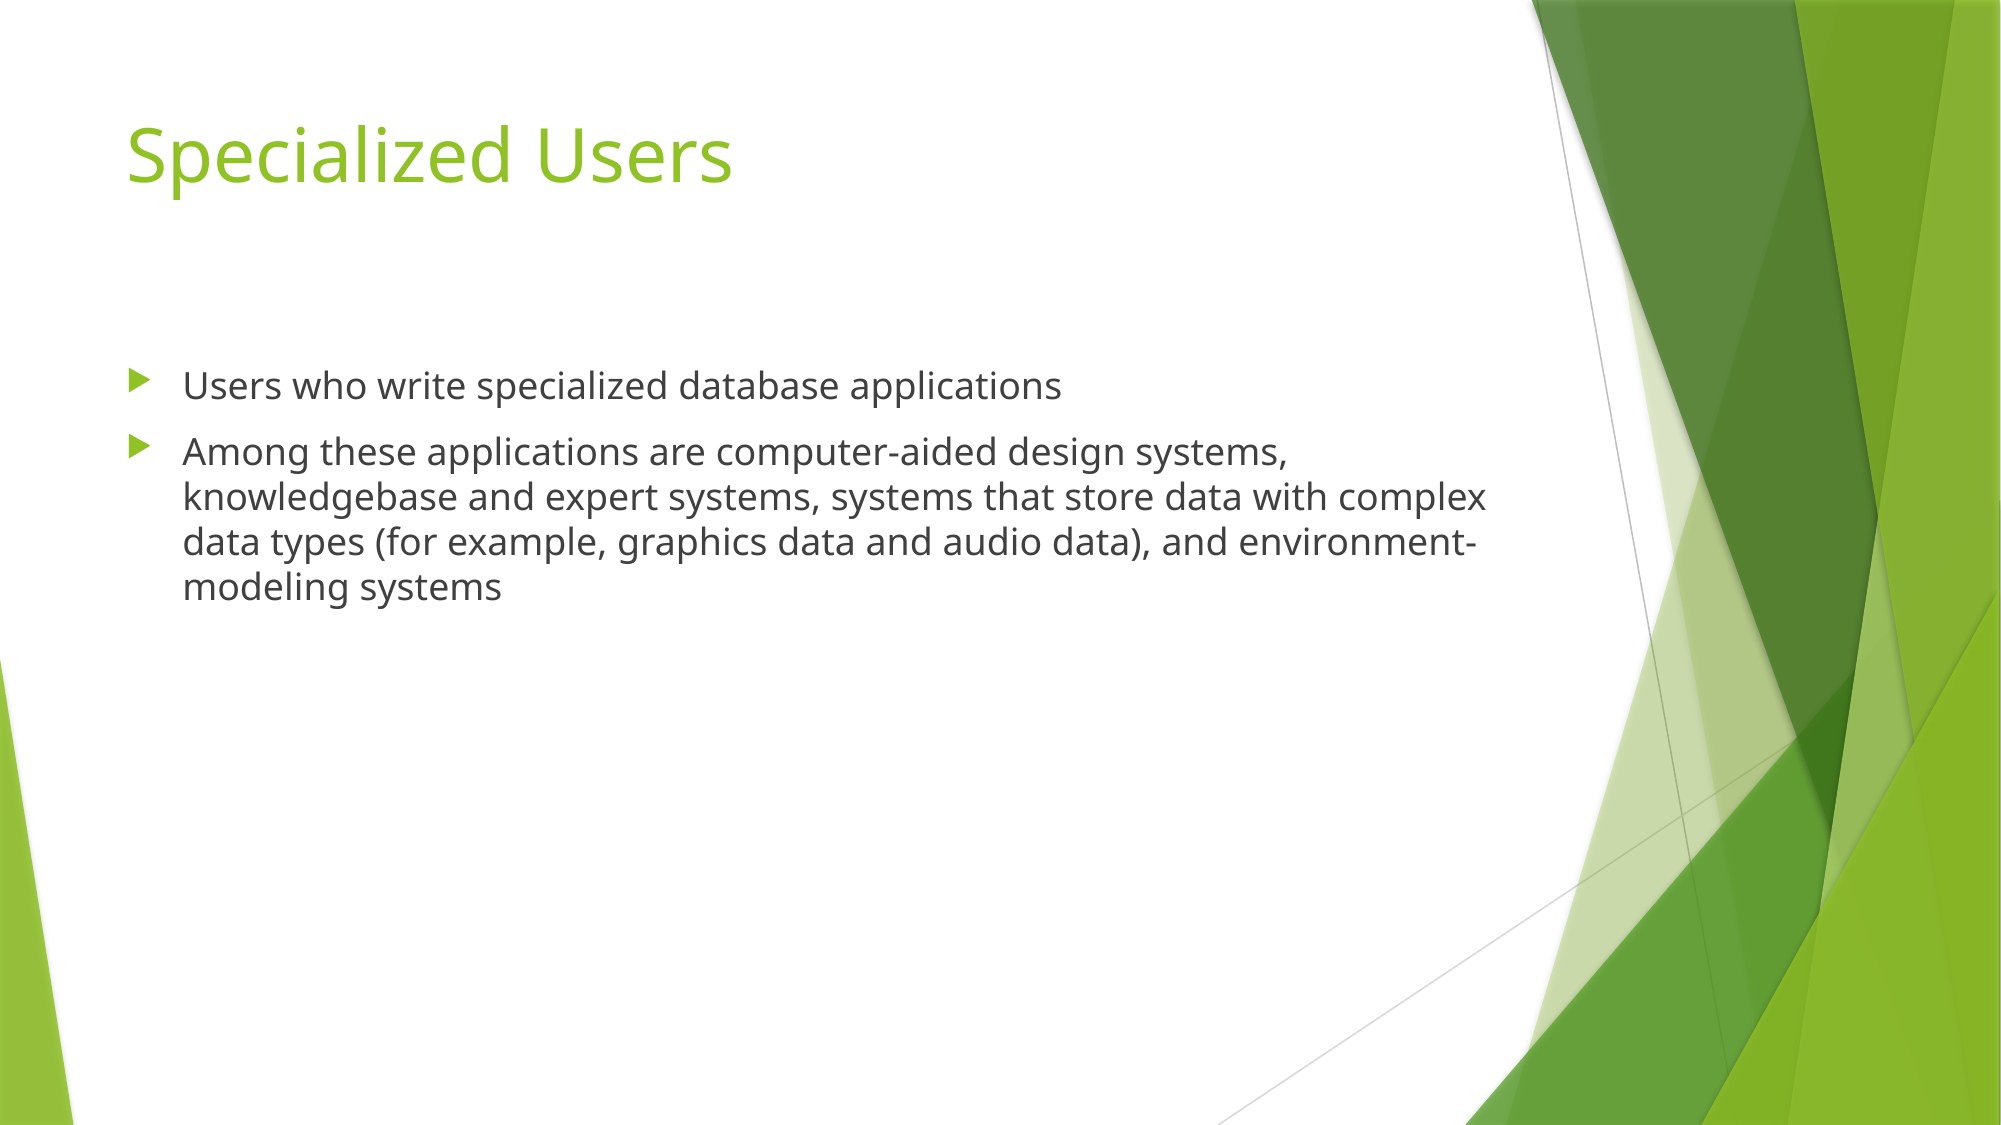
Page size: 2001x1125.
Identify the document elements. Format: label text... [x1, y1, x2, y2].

list Users who write specialized database applications Among these applications are computer-aided design systems, knowledgebase and expert systems, systems that store data with complex data types (for example, graphics data and audio data), and environment-modeling systems [111, 354, 1522, 992]
title Specialized Users [111, 99, 1522, 317]
